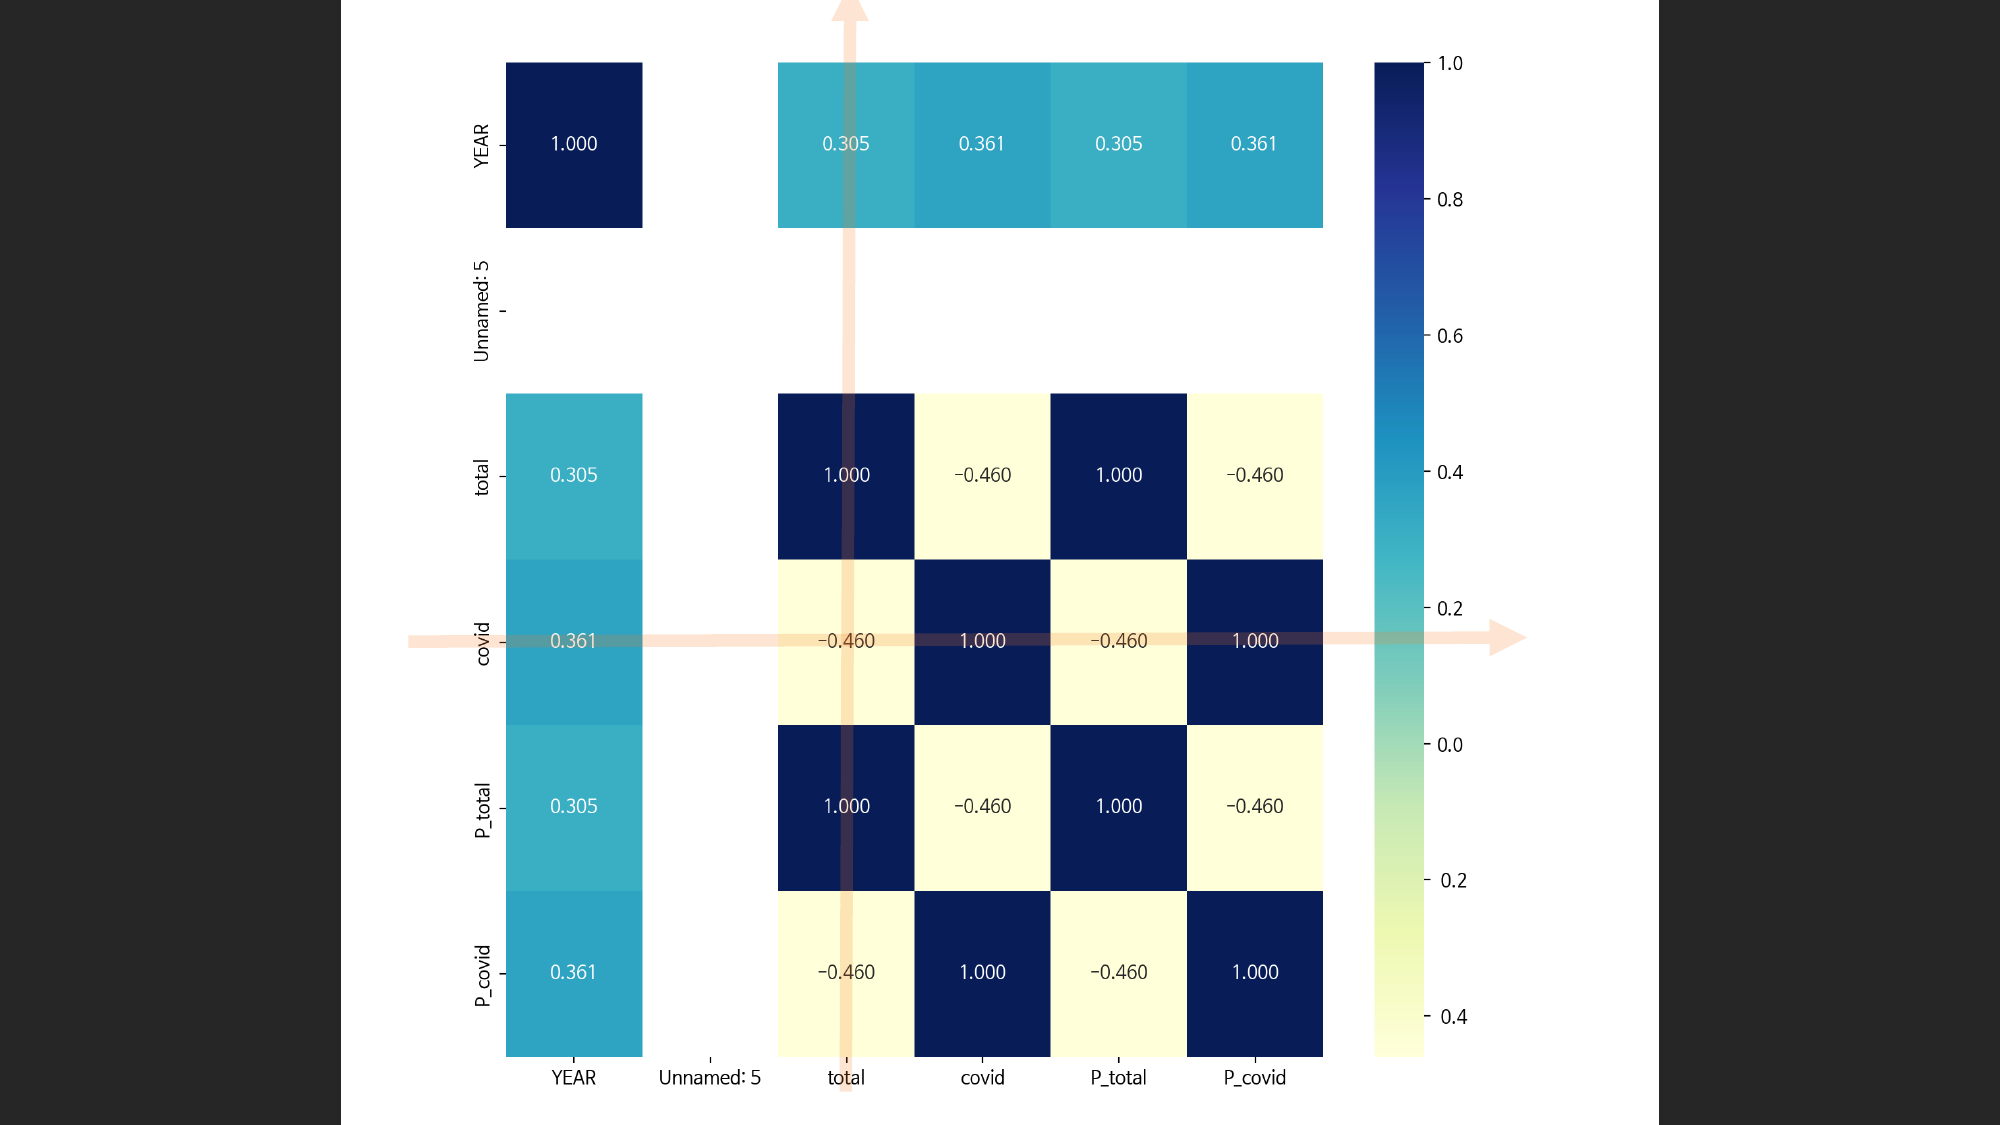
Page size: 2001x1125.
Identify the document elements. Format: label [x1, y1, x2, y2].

text_box [845, 0, 851, 1092]
text_box [408, 637, 845, 642]
picture [341, 0, 1659, 1125]
text_box [851, 637, 1527, 642]
